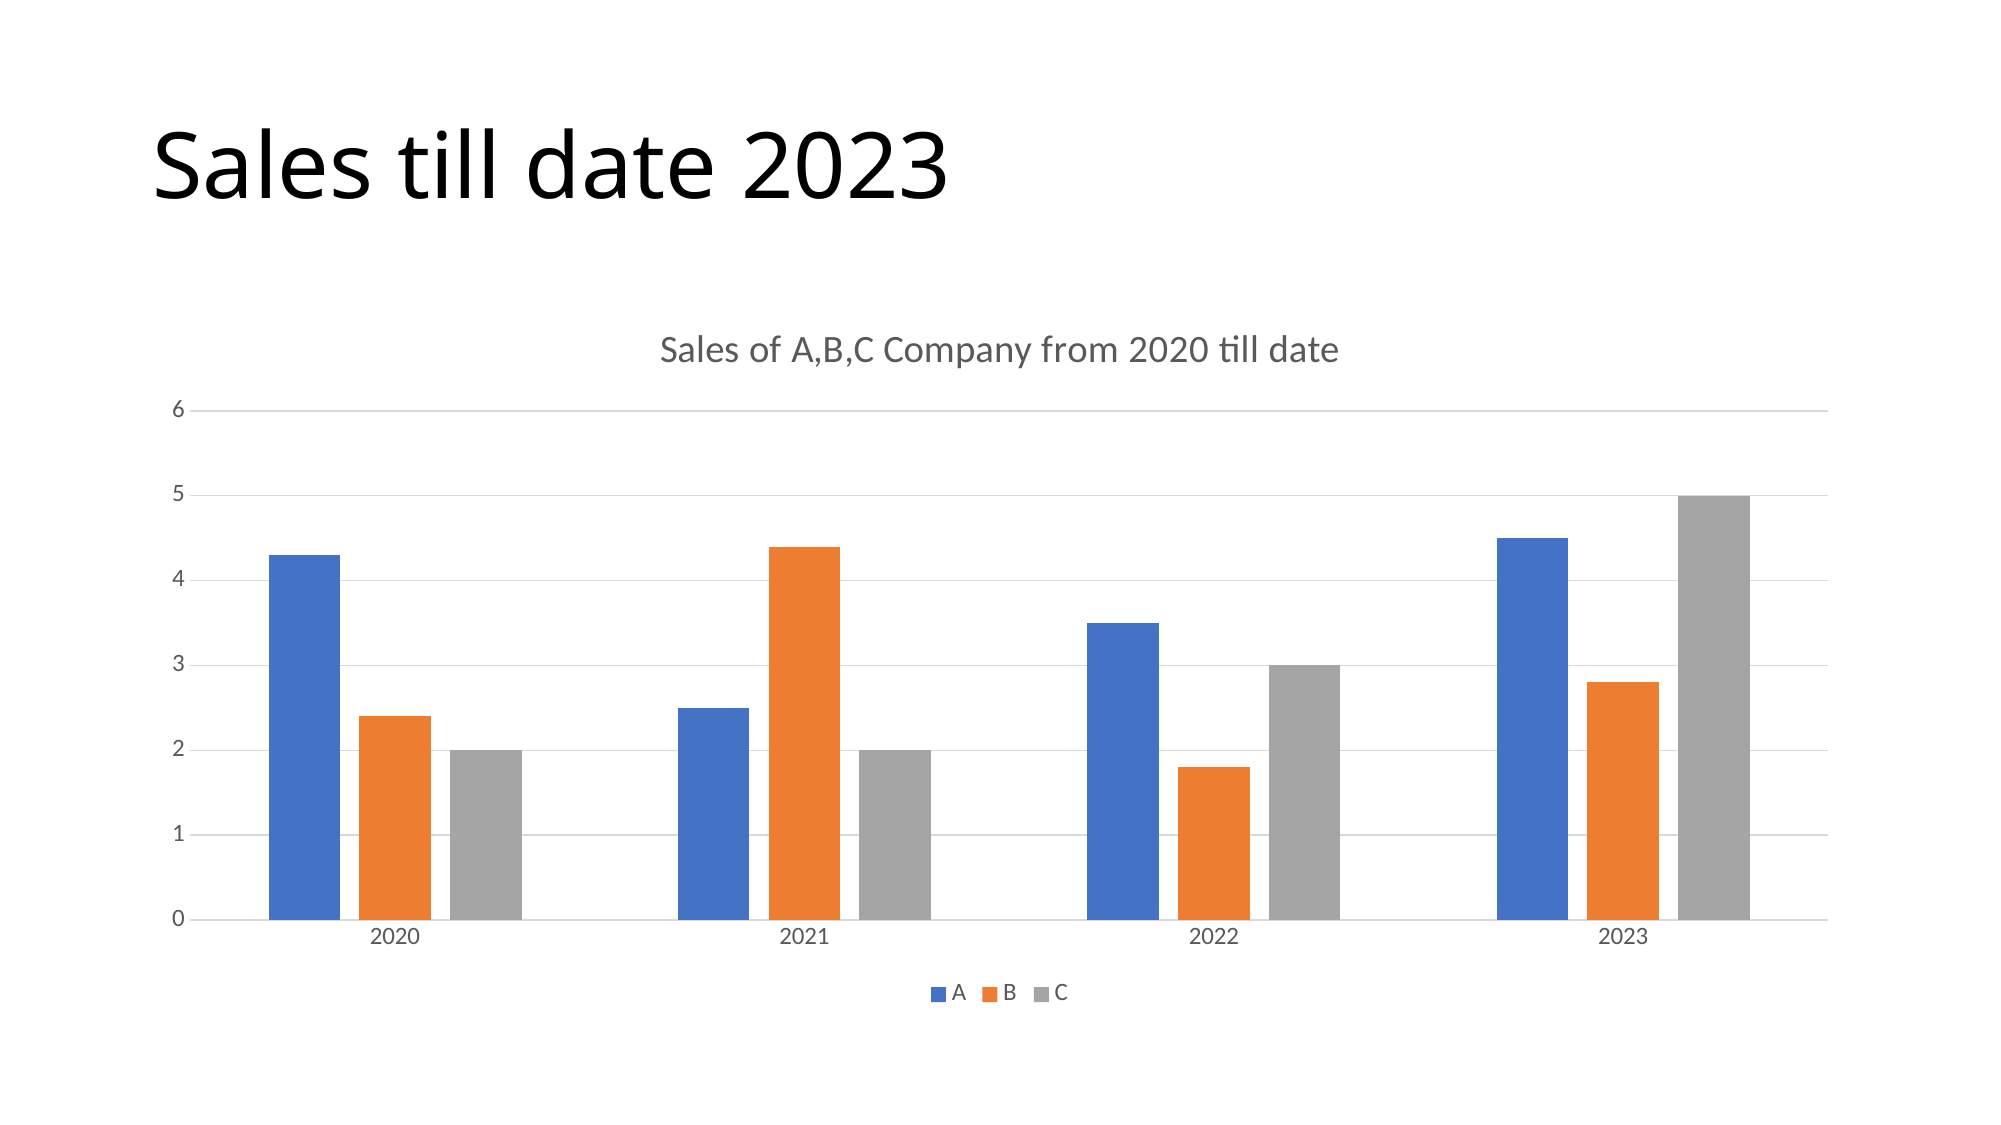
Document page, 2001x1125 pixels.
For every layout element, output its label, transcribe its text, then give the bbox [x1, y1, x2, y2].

title Sales till date 2023 [137, 59, 1863, 278]
chart [137, 299, 1863, 1014]
